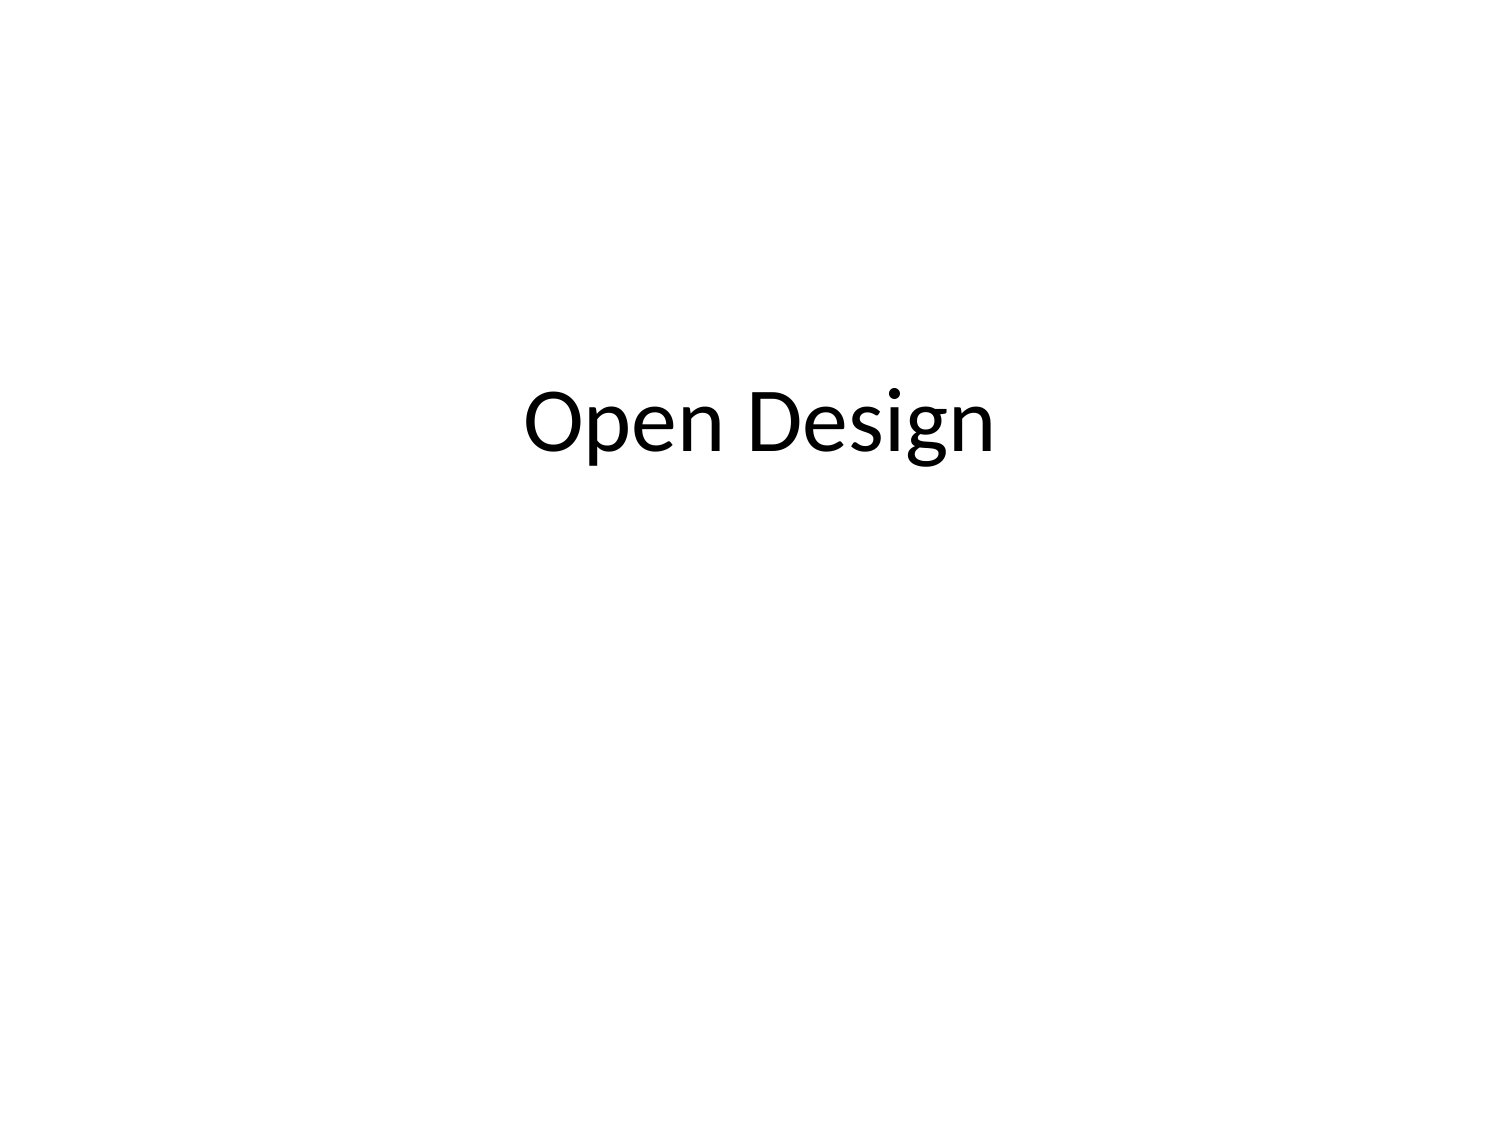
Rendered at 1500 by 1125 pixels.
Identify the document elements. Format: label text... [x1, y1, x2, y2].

title Open Design [112, 349, 1388, 591]
